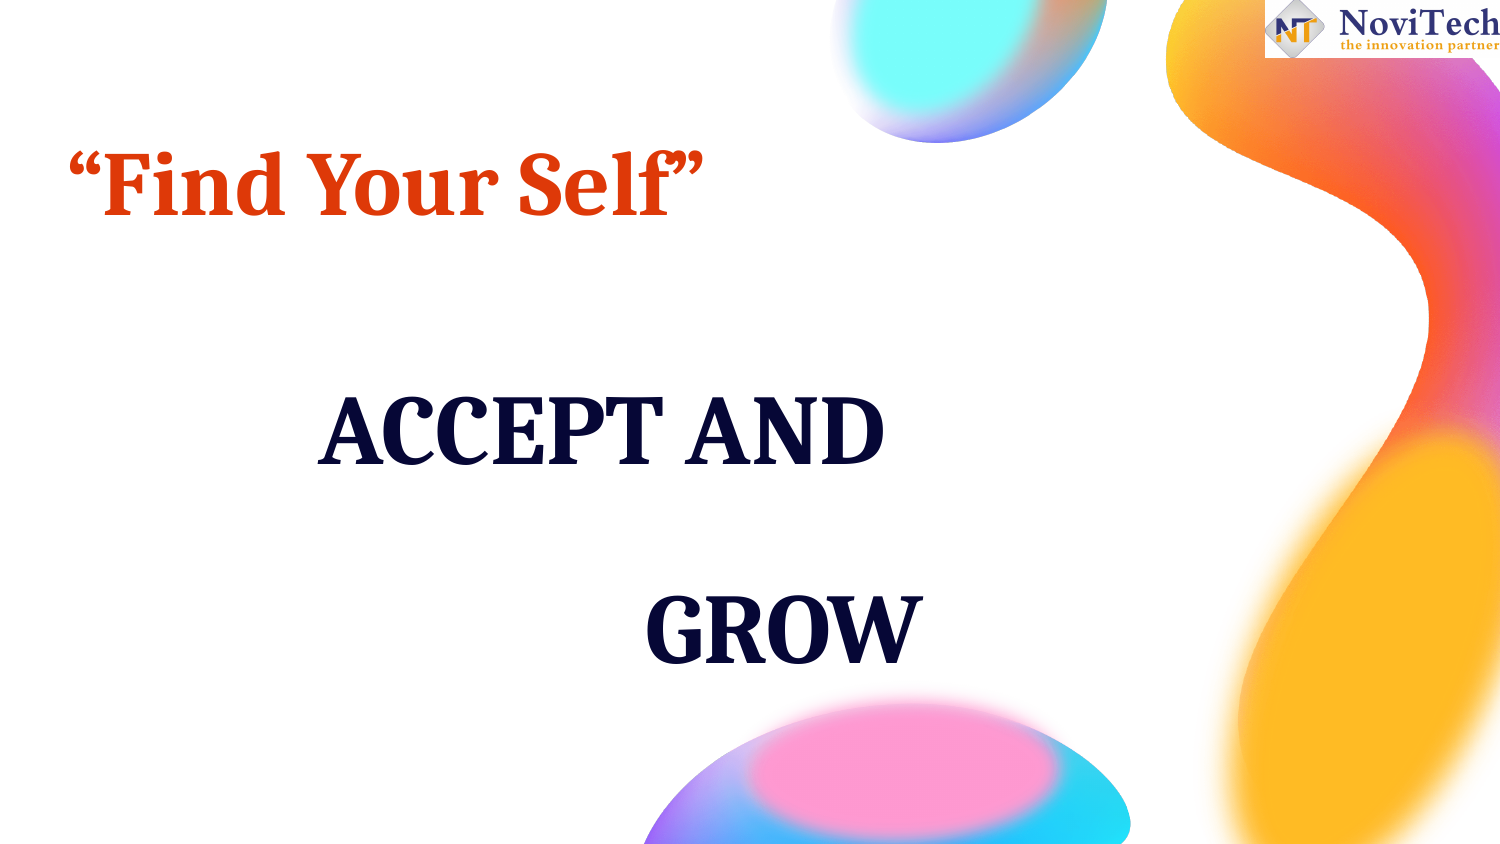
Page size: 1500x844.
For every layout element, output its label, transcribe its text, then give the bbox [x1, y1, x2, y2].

picture [583, 668, 1138, 844]
subtitle ACCEPT AND [0, 289, 1227, 469]
title “Find Your Self” [50, 107, 1061, 250]
text_box GROW [248, 488, 1321, 668]
picture [809, 0, 1500, 844]
